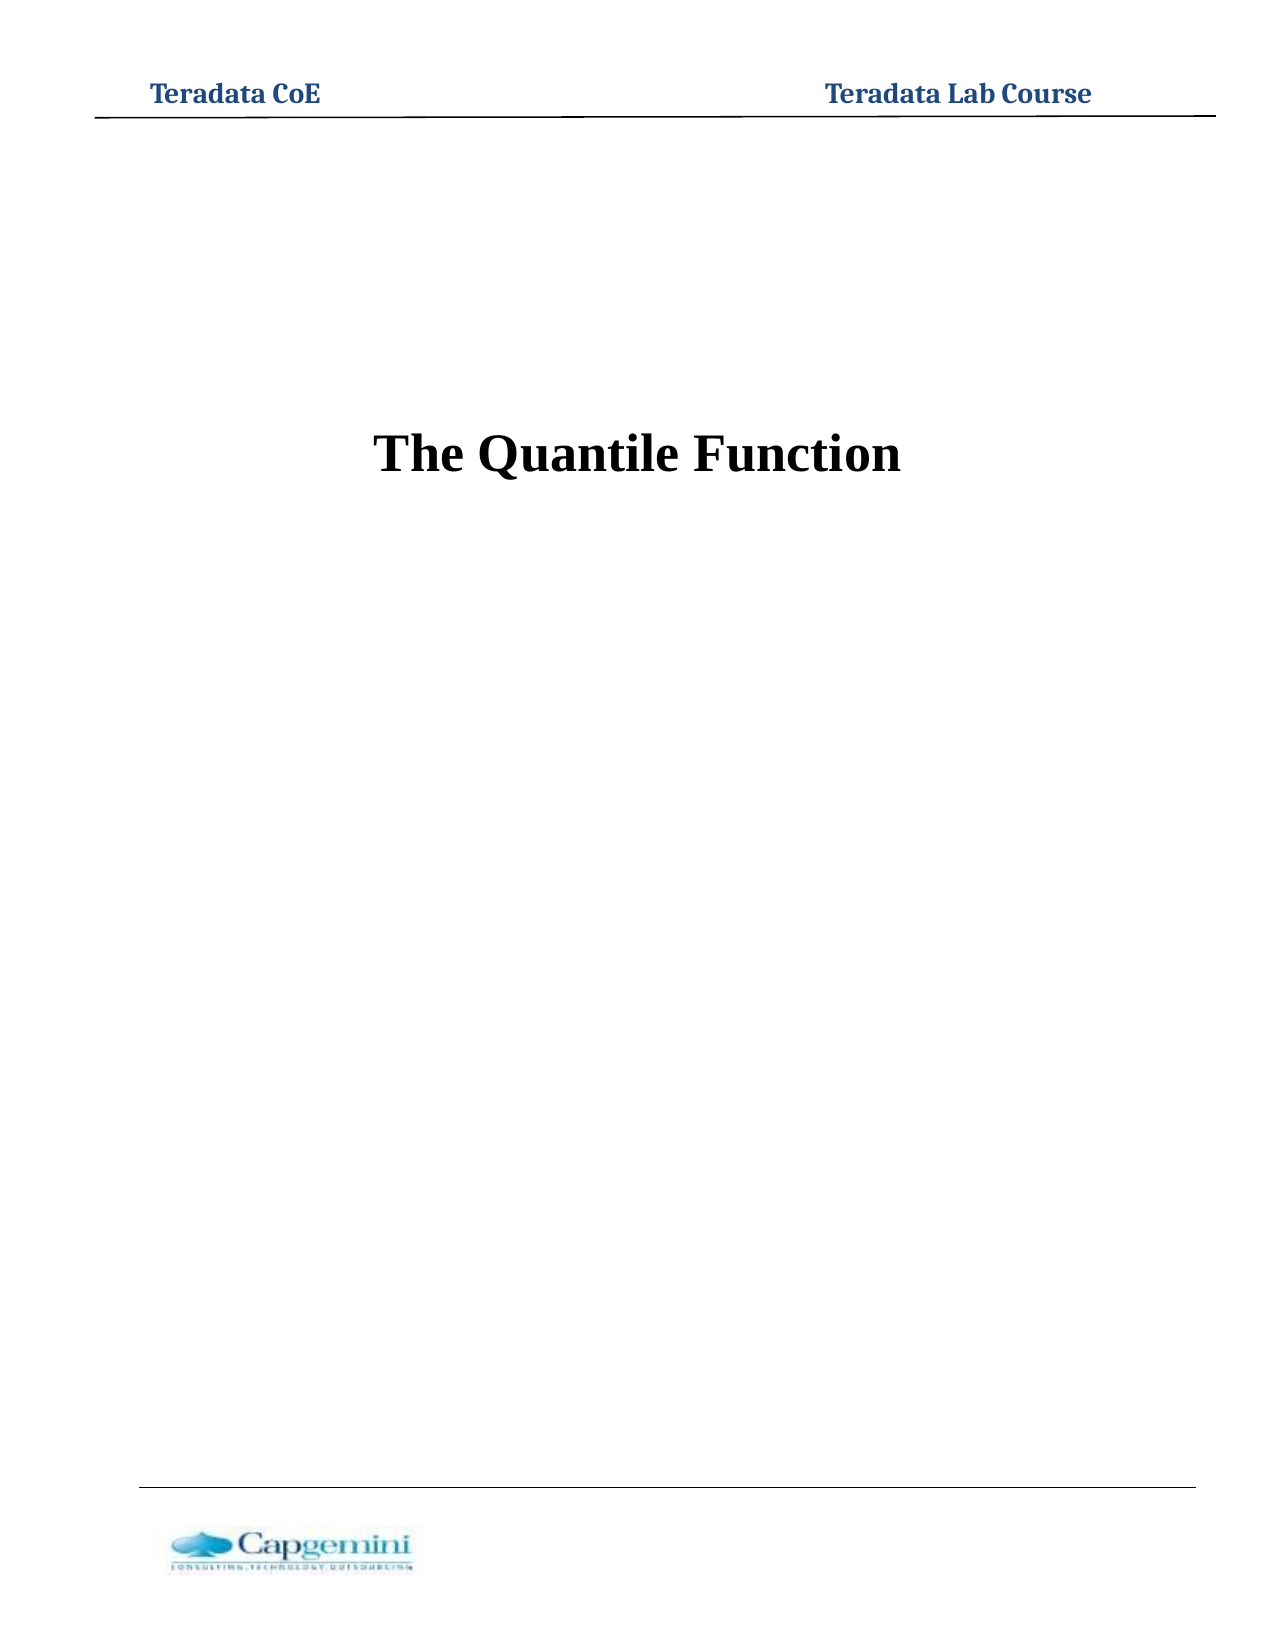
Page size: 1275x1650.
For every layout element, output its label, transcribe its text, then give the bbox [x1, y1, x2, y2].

text_box [139, 1464, 1197, 1490]
text_box The Quantile Function [371, 424, 911, 483]
text_box Teradata CoE [147, 76, 336, 111]
text_box [153, 1526, 425, 1575]
text_box Teradata Lab Course [823, 76, 1109, 111]
